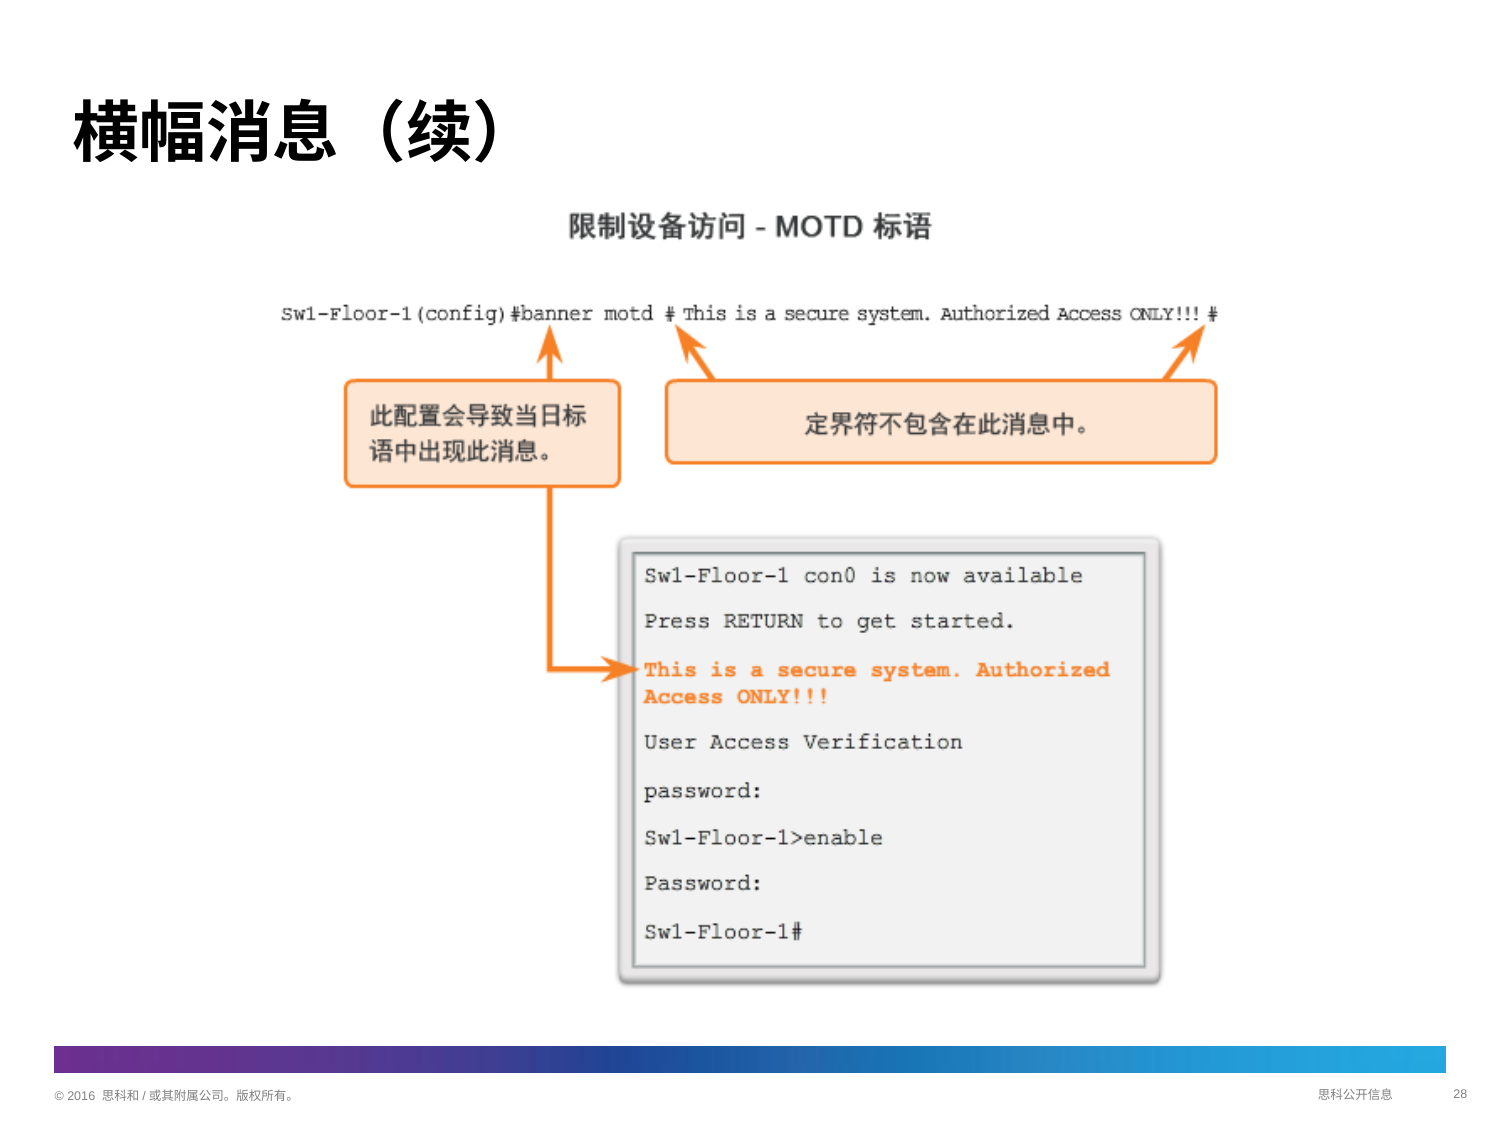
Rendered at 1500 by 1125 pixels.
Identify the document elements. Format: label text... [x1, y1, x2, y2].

picture [54, 1046, 1446, 1073]
title 横幅消息（续） [59, 0, 1359, 178]
picture [277, 206, 1223, 991]
